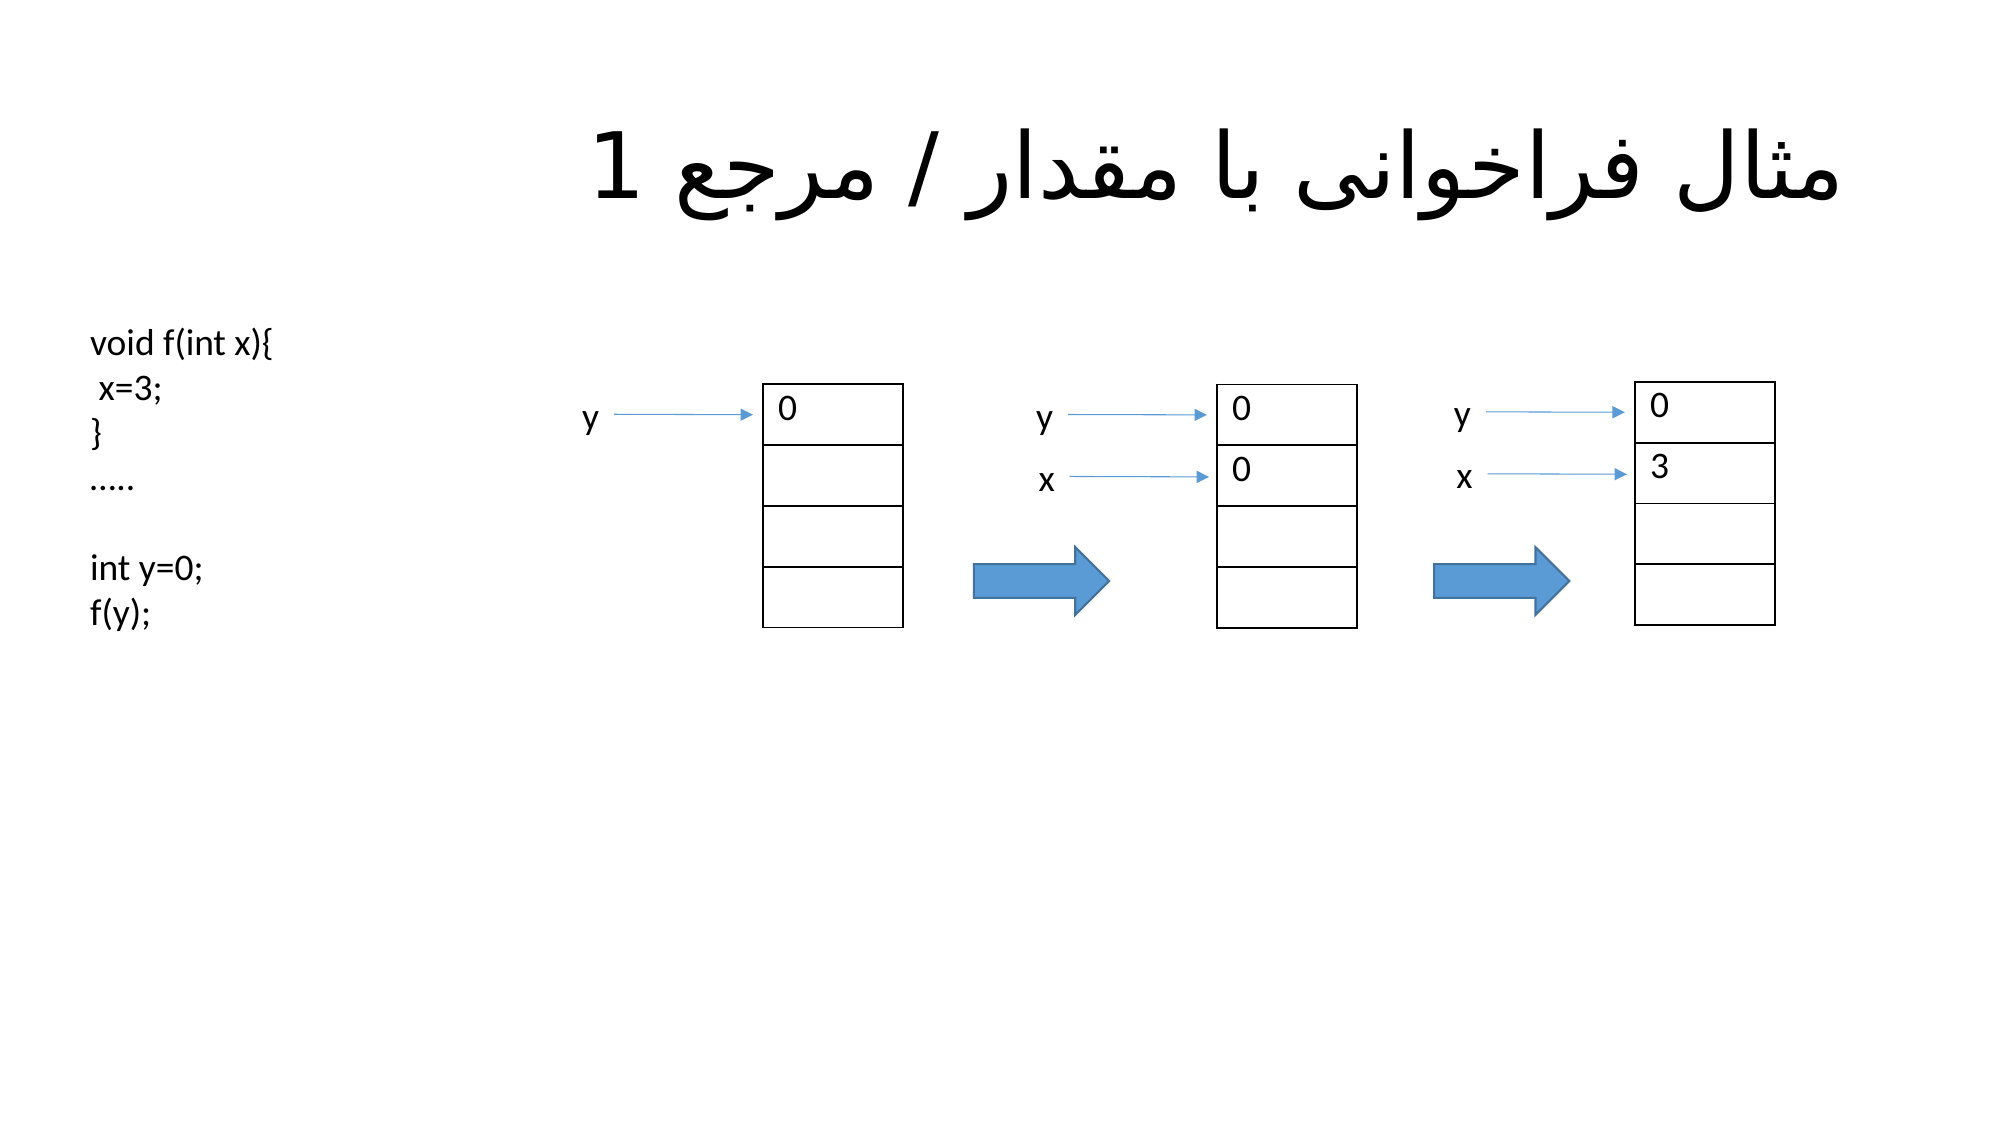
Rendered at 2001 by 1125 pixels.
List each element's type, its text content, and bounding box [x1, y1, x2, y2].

table_cell [1636, 504, 1774, 563]
table_cell [1218, 507, 1356, 566]
table_cell [1218, 568, 1356, 627]
table_cell [764, 507, 902, 566]
table_cell [764, 568, 902, 627]
table_cell 0 [1218, 446, 1356, 505]
text_box y [1021, 384, 1068, 445]
table_cell [764, 446, 902, 505]
table_header 0 [1636, 383, 1774, 442]
text_box [1433, 544, 1571, 618]
text_box y [1439, 381, 1486, 442]
text_box void f(int x){ x=3; } ….. int y=0; f(y); [75, 310, 290, 686]
text_box x [1441, 443, 1488, 504]
table_header 0 [764, 385, 902, 444]
table_header 0 [1218, 385, 1356, 444]
table_cell 3 [1636, 444, 1774, 503]
text_box x [1023, 446, 1070, 507]
text_box [972, 544, 1111, 618]
table_cell [1636, 565, 1774, 624]
text_box y [567, 384, 615, 445]
title مثال فراخوانی با مقدار / مرجع 1 [137, 59, 1863, 278]
